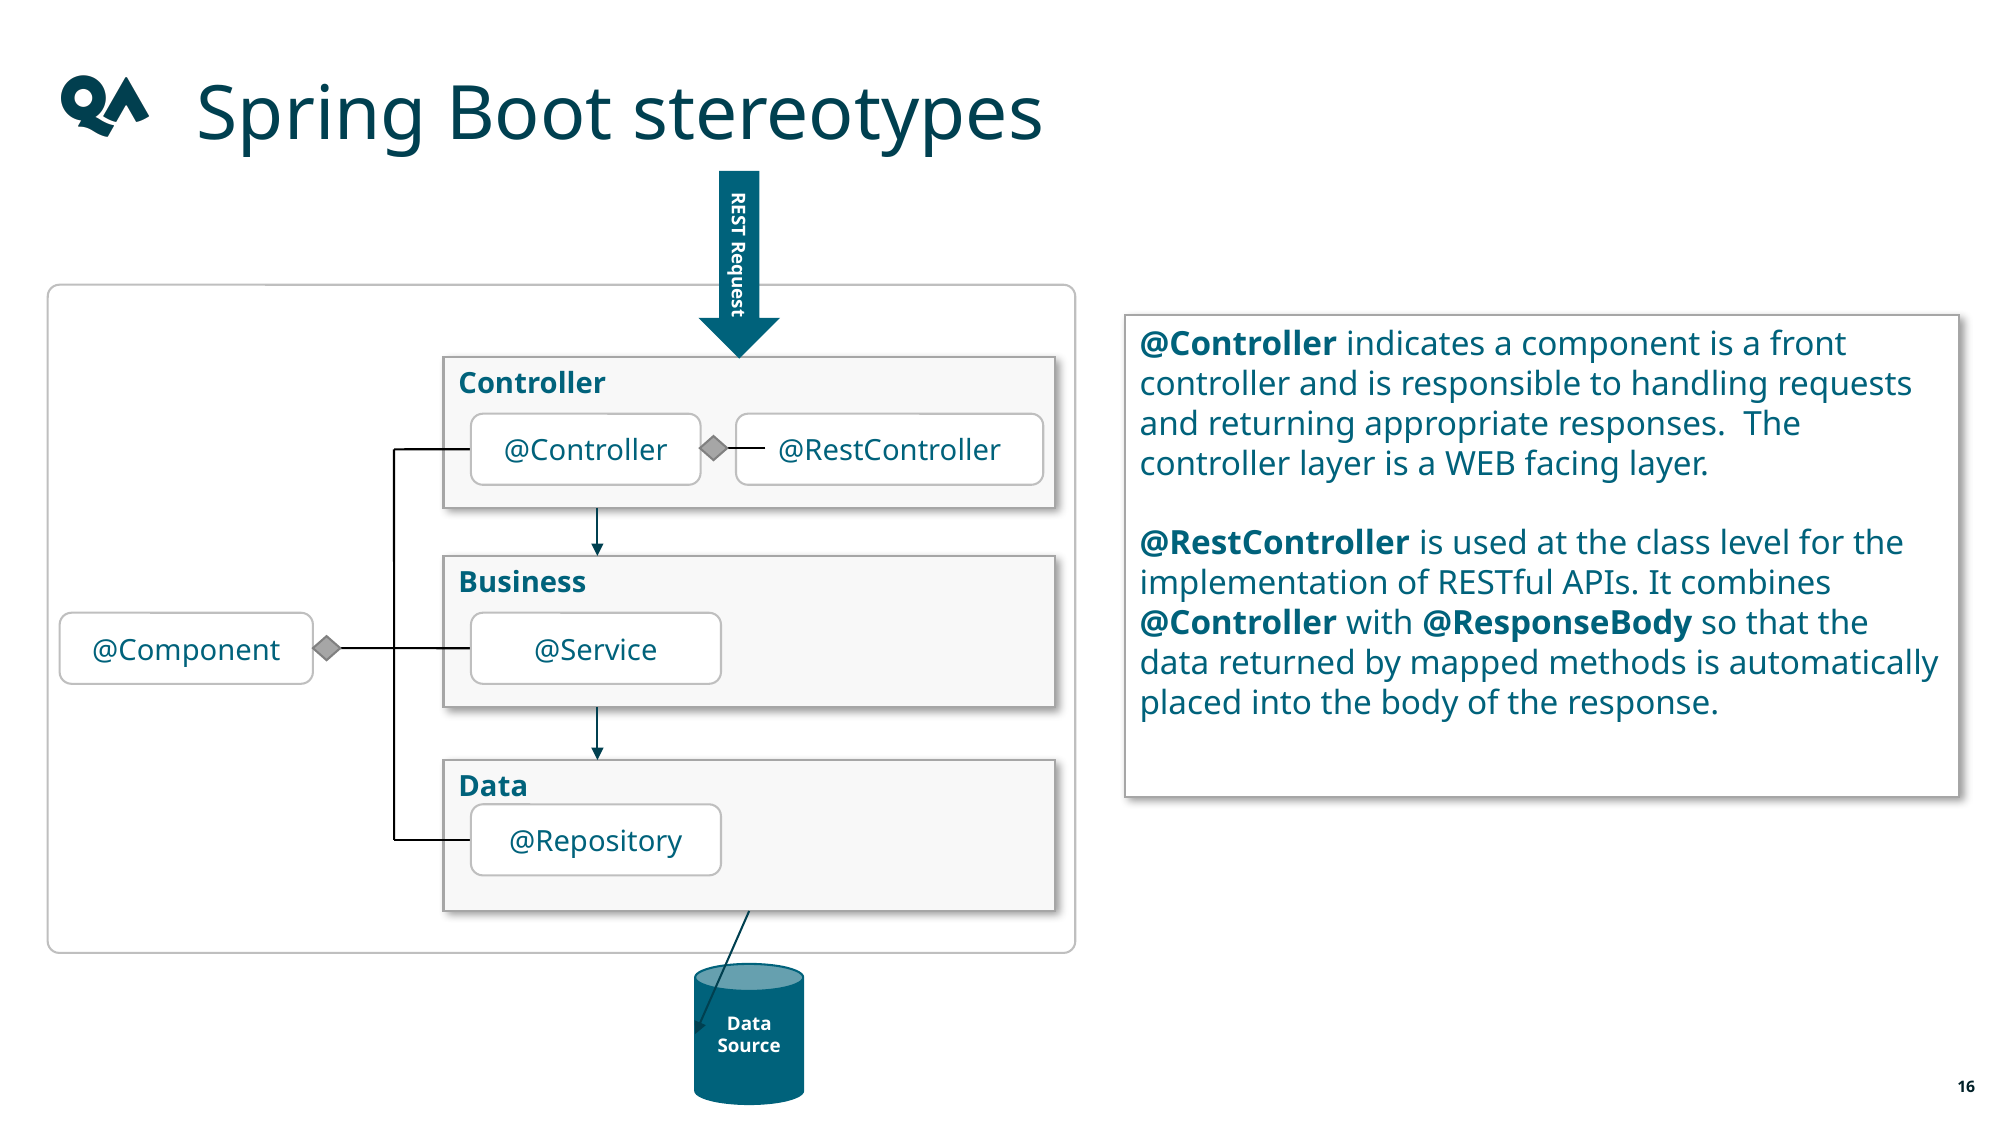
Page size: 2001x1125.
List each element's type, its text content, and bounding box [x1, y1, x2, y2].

text_box @Service [469, 611, 723, 685]
text_box @Repository [469, 803, 723, 877]
text_box Controller [442, 356, 1056, 509]
text_box Data Source [695, 1003, 804, 1064]
text_box [732, 921, 749, 954]
list Spring Boot stereotypes [196, 64, 1914, 859]
text_box @Controller indicates a component is a front controller and is responsible to handling requests and returning appropriate responses. The controller layer is a WEB facing layer. @RestController is used at the class level for the implementation of RESTful APIs. It combines @Controller with @ResponseBody so that the data returned by mapped methods is automatically placed into the body of the response. [1124, 314, 1960, 798]
text_box @Controller [469, 412, 702, 486]
text_box [46, 283, 743, 954]
slide_number 16 [1846, 1068, 1976, 1098]
text_box [750, 859, 1077, 954]
text_box @Component [58, 611, 314, 685]
text_box [311, 634, 342, 662]
text_box [698, 434, 729, 462]
text_box REST Request [698, 170, 781, 359]
text_box Business [442, 555, 1056, 708]
picture [44, 61, 166, 148]
text_box @RestController [734, 412, 1045, 486]
text_box Data [442, 759, 1056, 912]
text_box [694, 962, 805, 1106]
